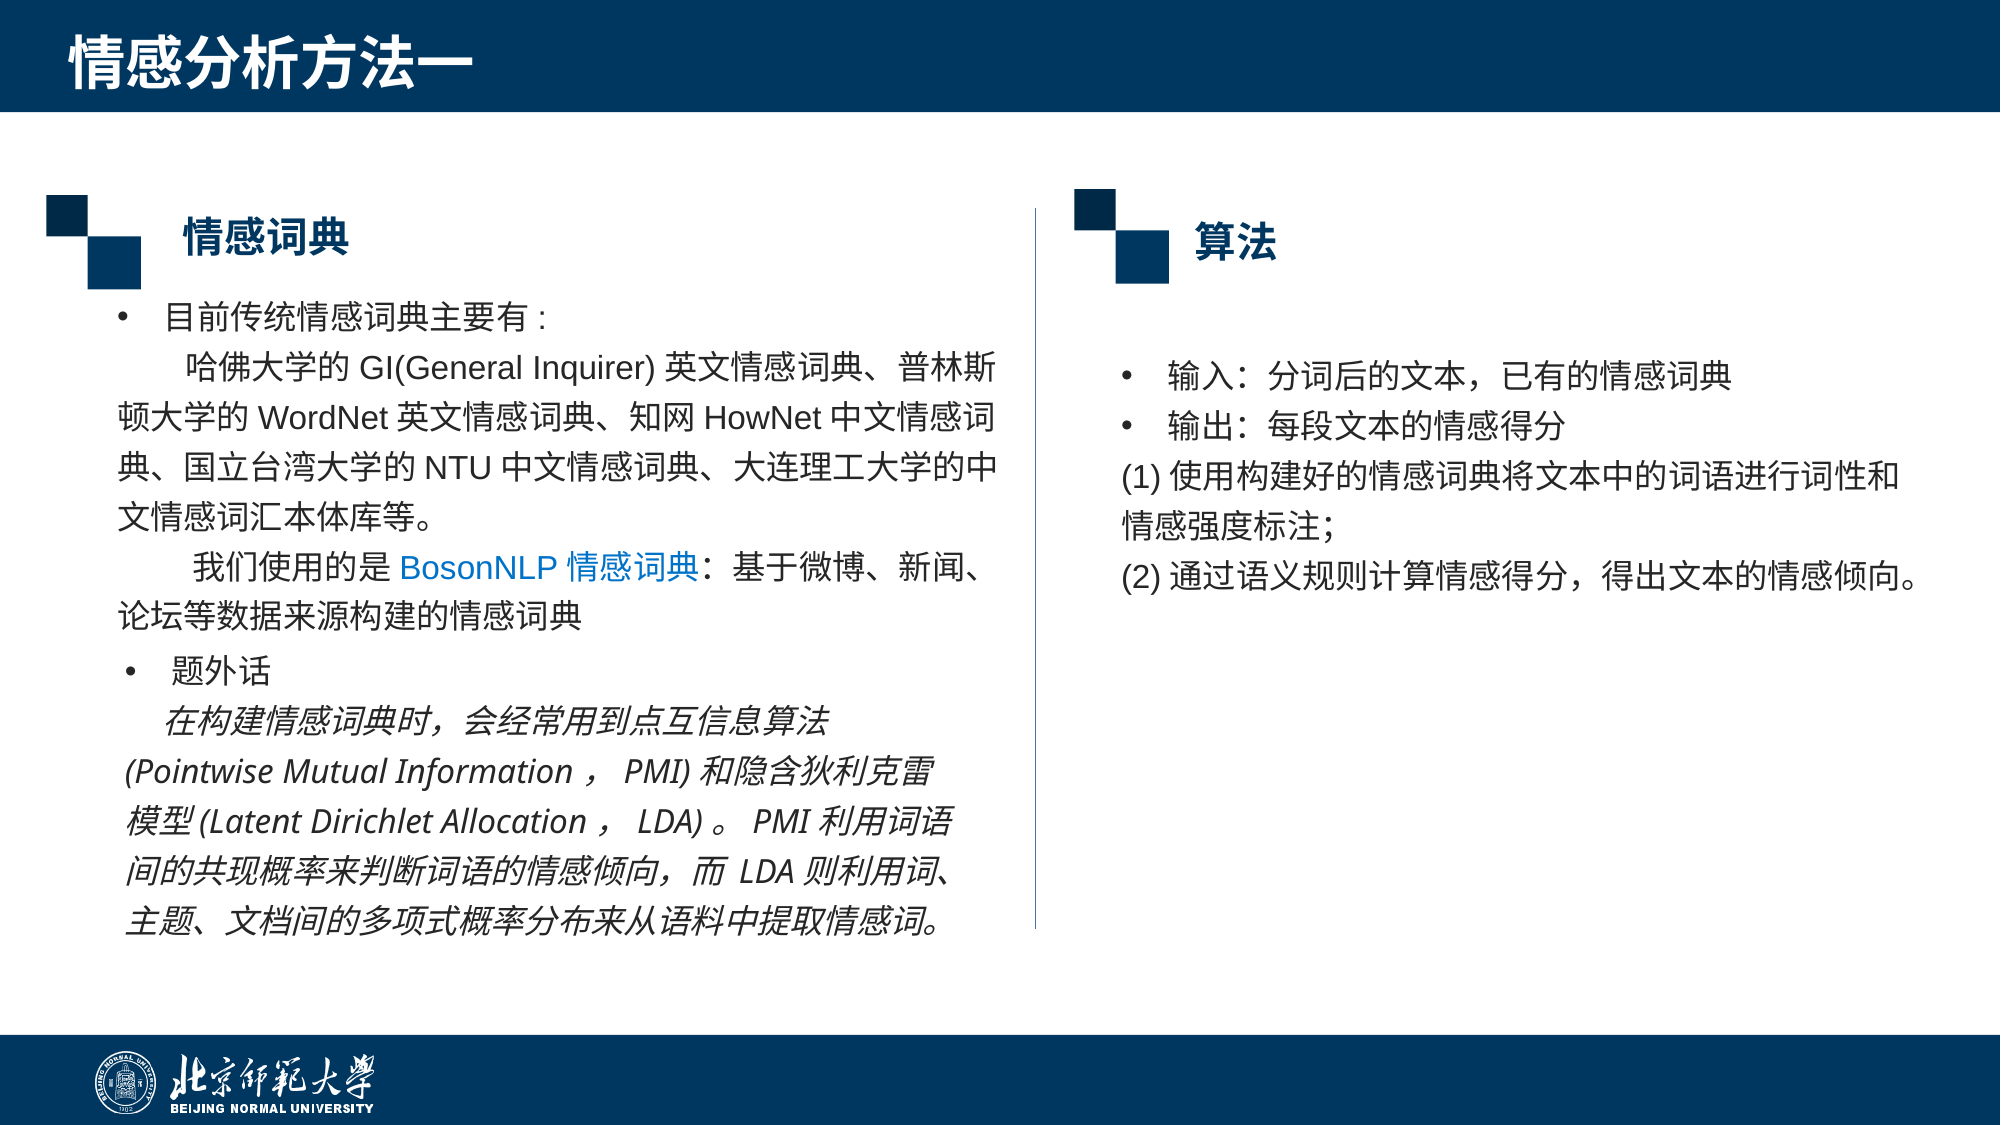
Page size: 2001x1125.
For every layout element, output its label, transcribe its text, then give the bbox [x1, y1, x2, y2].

text_box 情感分析方法一 [14, 19, 528, 104]
picture [95, 1051, 375, 1114]
text_box [1114, 228, 1171, 286]
text_box [1072, 187, 1118, 232]
text_box 算法 [1179, 208, 1863, 273]
text_box [0, 0, 2000, 114]
text_box 目前传统情感词典主要有: 哈佛大学的GI(General Inquirer)英文情感词典、普林斯顿大学的WordNet英文情感词典、知网HowNet中文情感词典、国立台湾大学的NTU中文情感词典、大连理工大学的中文情感词汇本体库等。 我们使用的是BosonNLP情感词典：基于微博、新闻、论坛等数据来源构建的情感词典 [102, 278, 1018, 643]
text_box 题外话 在构建情感词典时，会经常用到点互信息算法(Pointwise Mutual Information，PMI)和隐含狄利克雷模型(Latent Dirichlet Allocation，LDA)。PMI利用词语间的共现概率来判断词语的情感倾向，而 LDA则利用词、主题、文档间的多项式概率分布来从语料中提取情感词。 [109, 633, 977, 998]
text_box [0, 1033, 2000, 1125]
text_box [44, 193, 90, 238]
text_box 情感词典 [168, 203, 689, 269]
text_box 输入：分词后的文本，已有的情感词典 输出：每段文本的情感得分 (1)使用构建好的情感词典将文本中的词语进行词性和情感强度标注； (2)通过语义规则计算情感得分，得出文本的情感倾向。 [1106, 338, 1942, 603]
text_box [86, 234, 143, 292]
